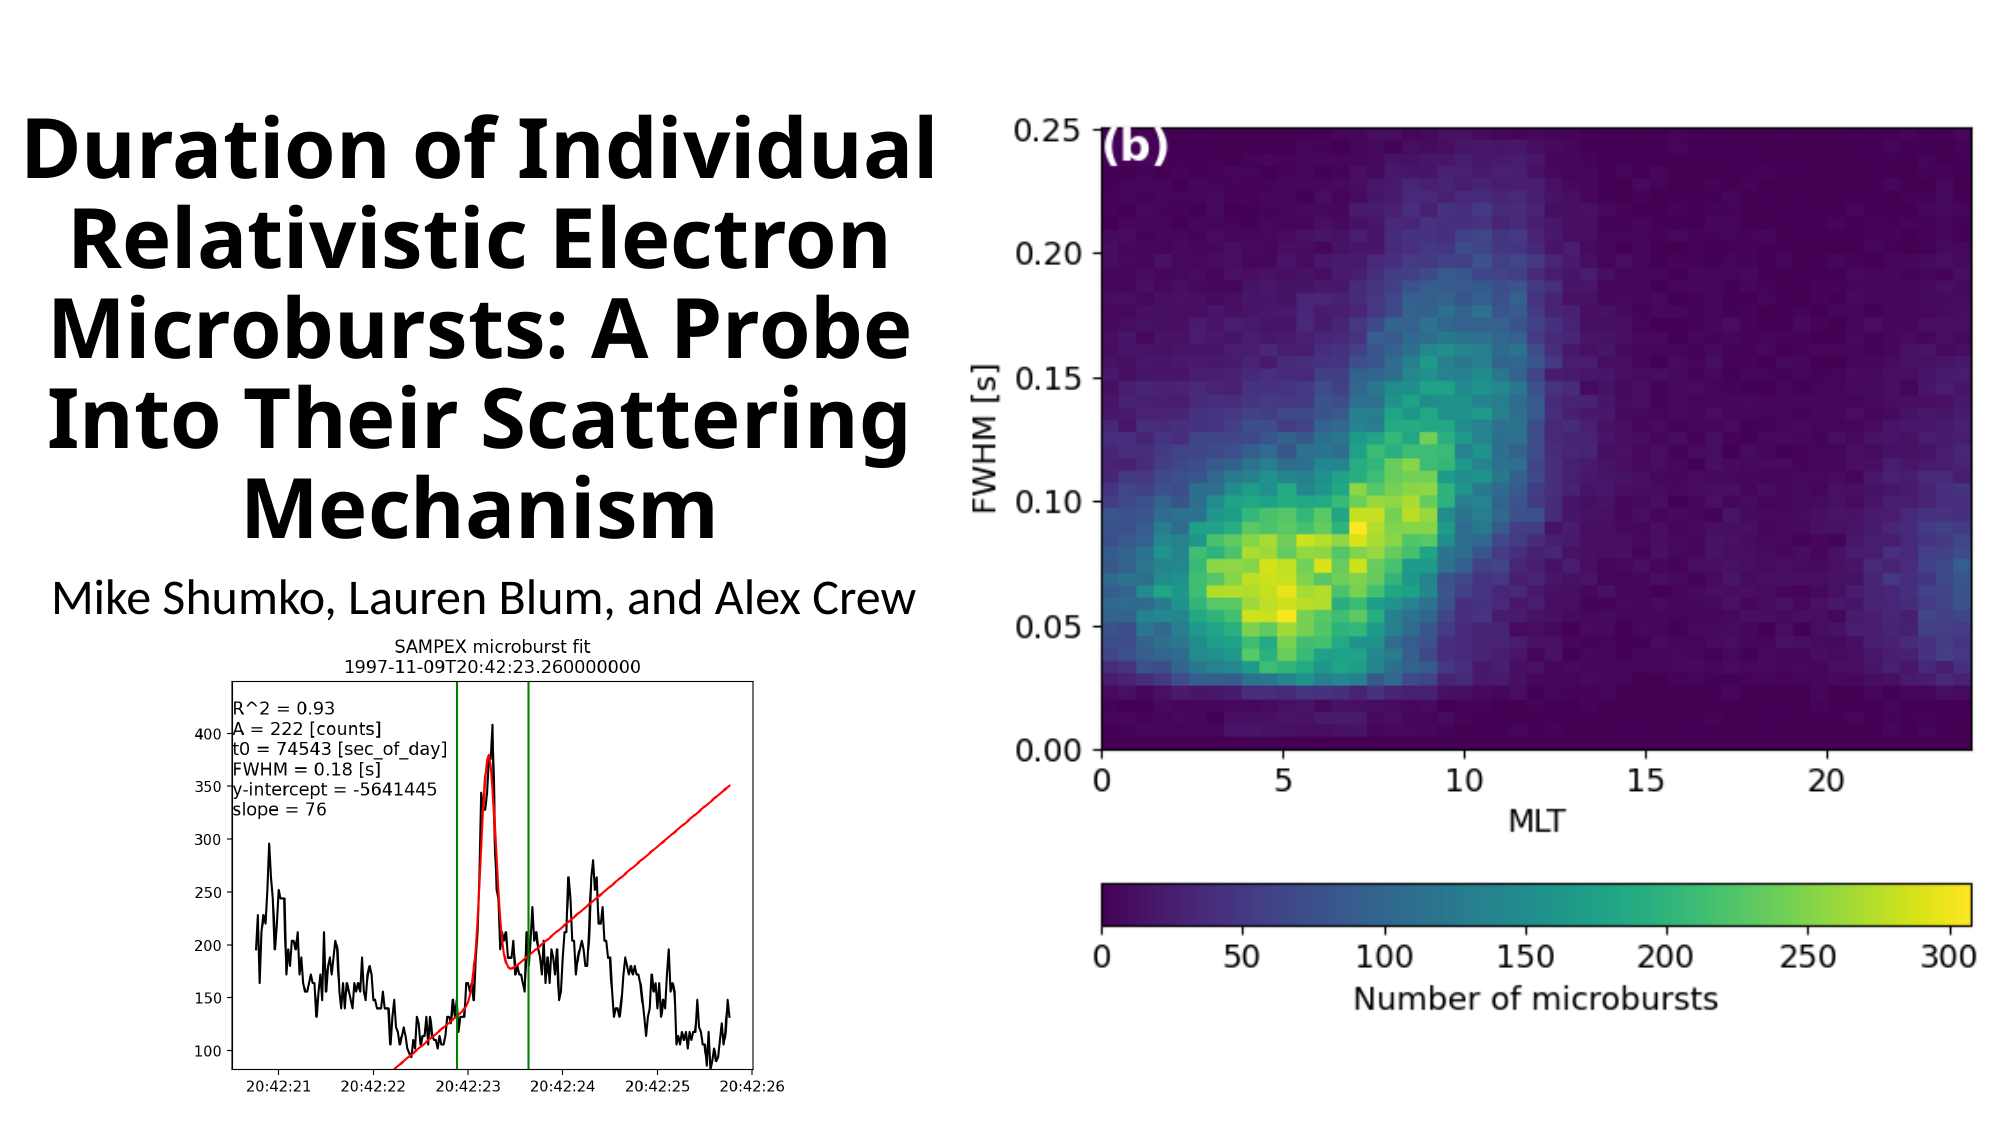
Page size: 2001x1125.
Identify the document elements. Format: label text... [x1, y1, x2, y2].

picture [967, 108, 1993, 1019]
text_box Duration of Individual Relativistic Electron Microbursts: A Probe Into Their Scattering Mechanism [0, 93, 961, 564]
subtitle Mike Shumko, Lauren Blum, and Alex Crew [3, 563, 965, 694]
picture [148, 621, 820, 1125]
